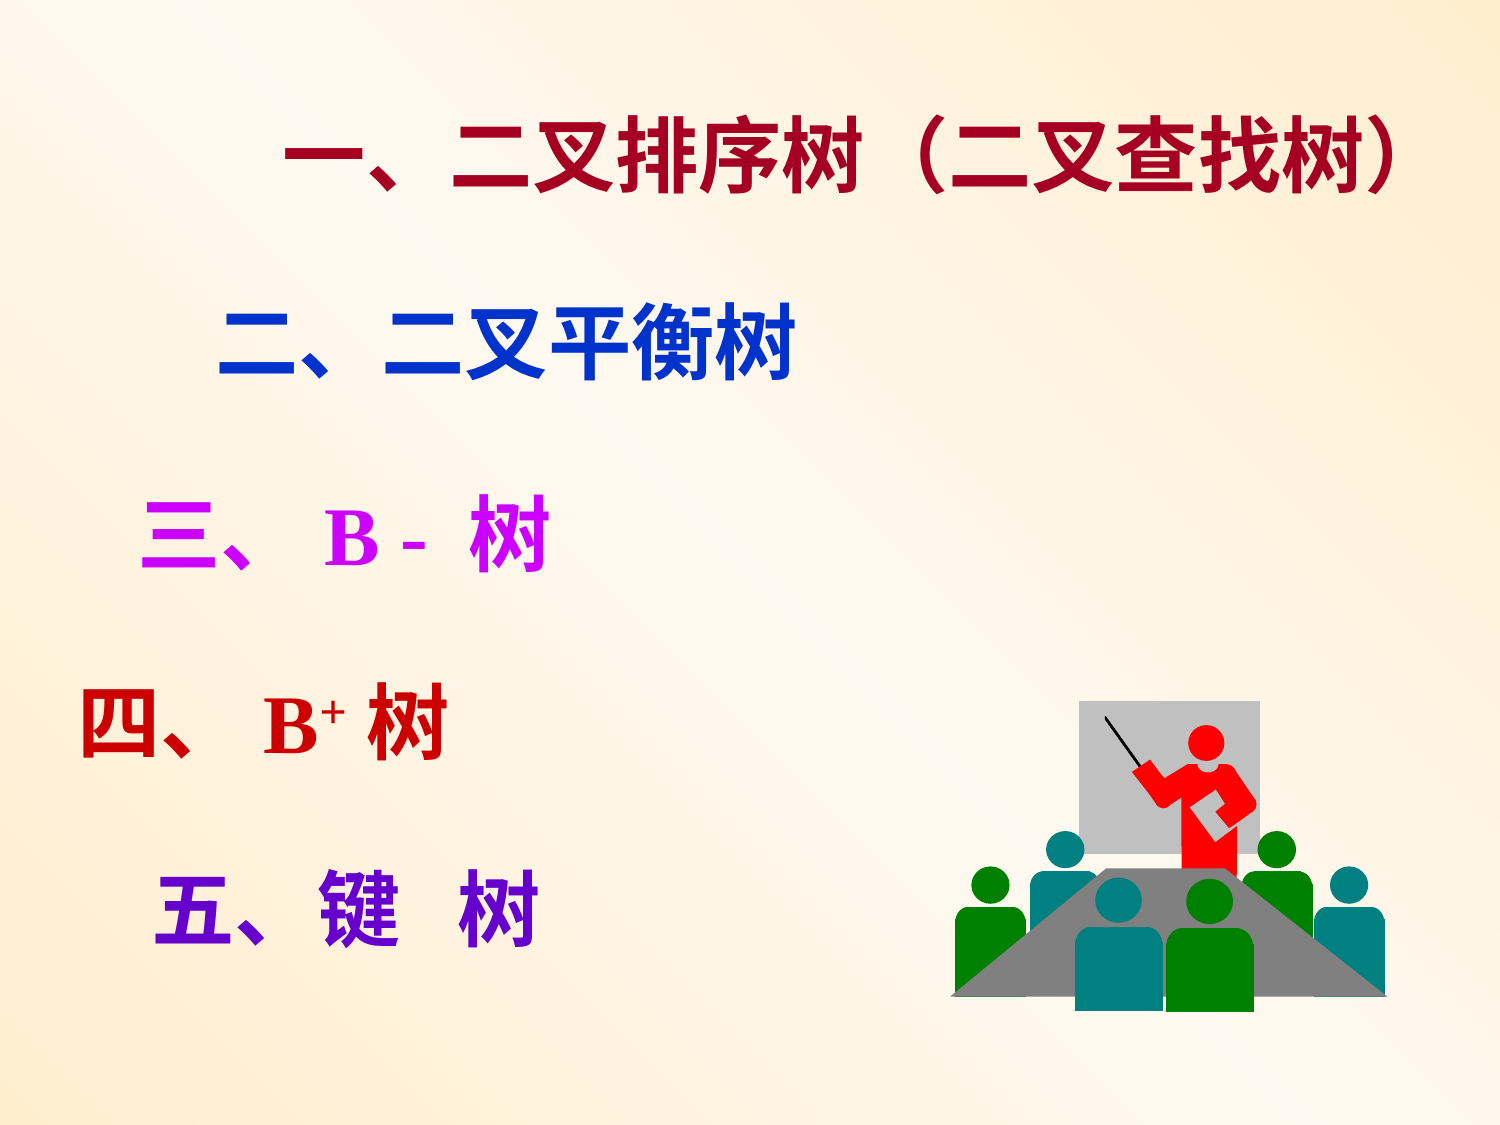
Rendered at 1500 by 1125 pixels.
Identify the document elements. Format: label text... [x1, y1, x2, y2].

picture [949, 699, 1388, 1013]
text_box 四、B+树 [62, 662, 465, 778]
text_box 一、二叉排序树（二叉查找树） [267, 95, 1464, 211]
text_box 二、二叉平衡树 [200, 283, 813, 399]
text_box 三、B - 树 [123, 474, 567, 590]
text_box 五、键 树 [136, 849, 557, 965]
